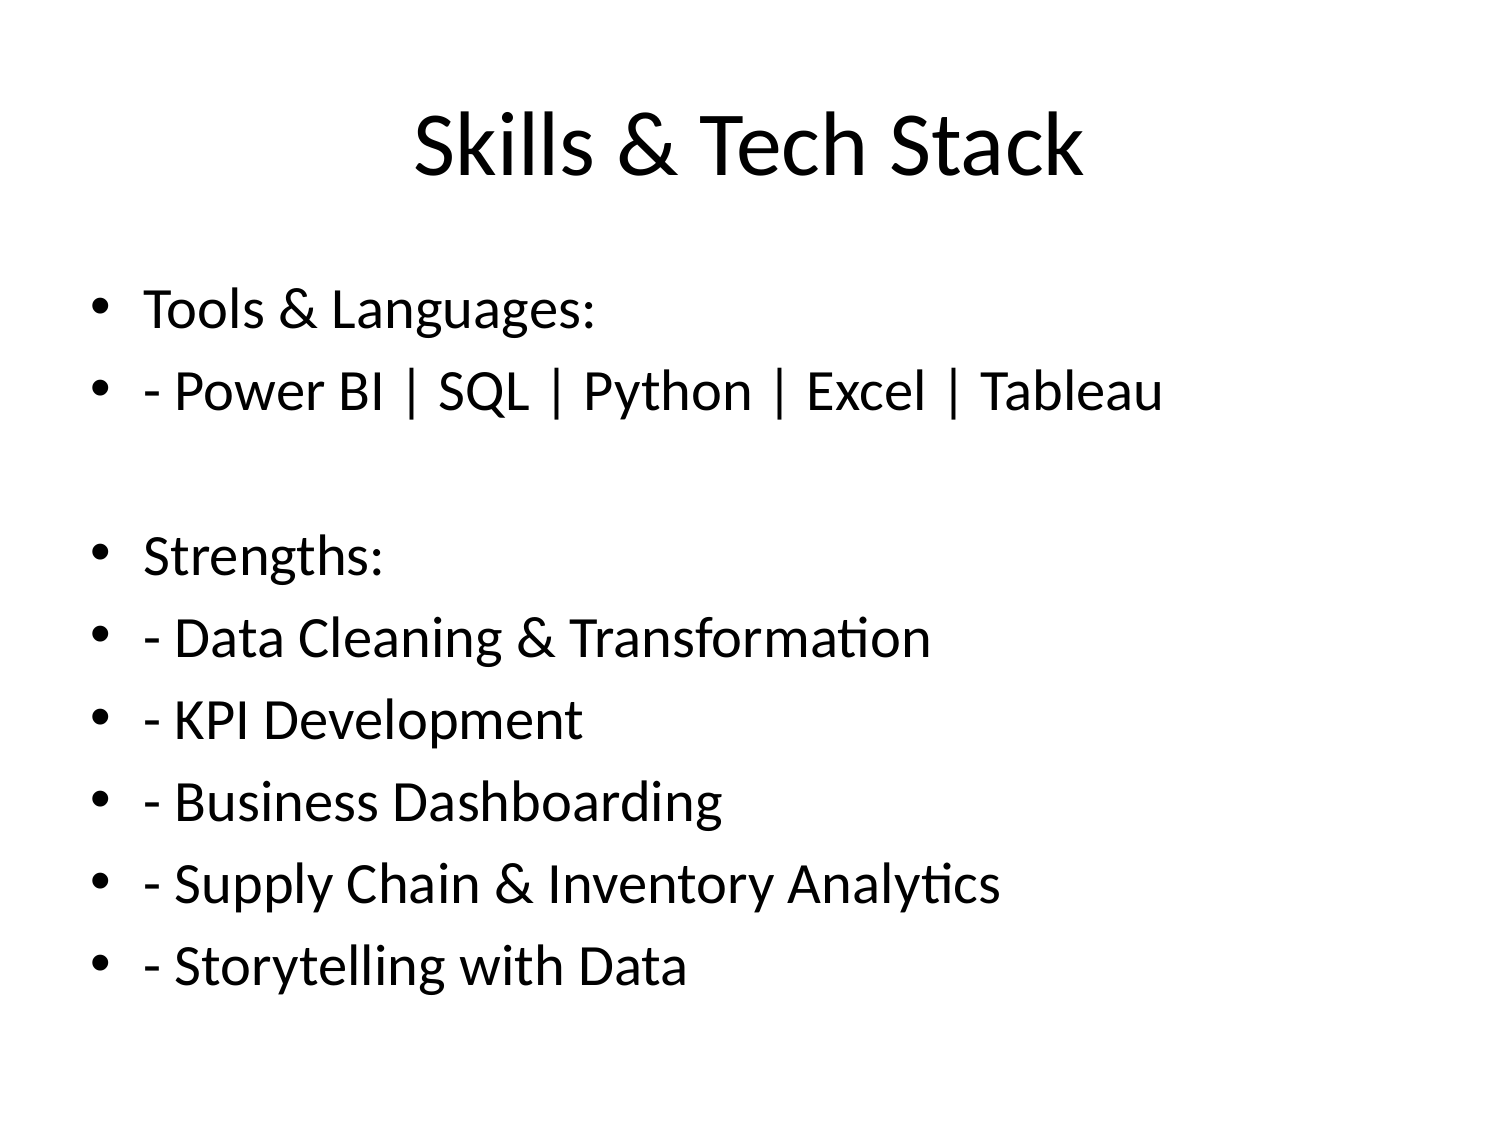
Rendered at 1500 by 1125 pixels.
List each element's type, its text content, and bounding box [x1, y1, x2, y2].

list Tools & Languages: - Power BI | SQL | Python | Excel | Tableau Strengths: - Data Cleaning & Transformation - KPI Development - Business Dashboarding - Supply Chain & Inventory Analytics - Storytelling with Data [75, 262, 1425, 1005]
title Skills & Tech Stack [75, 45, 1425, 233]
